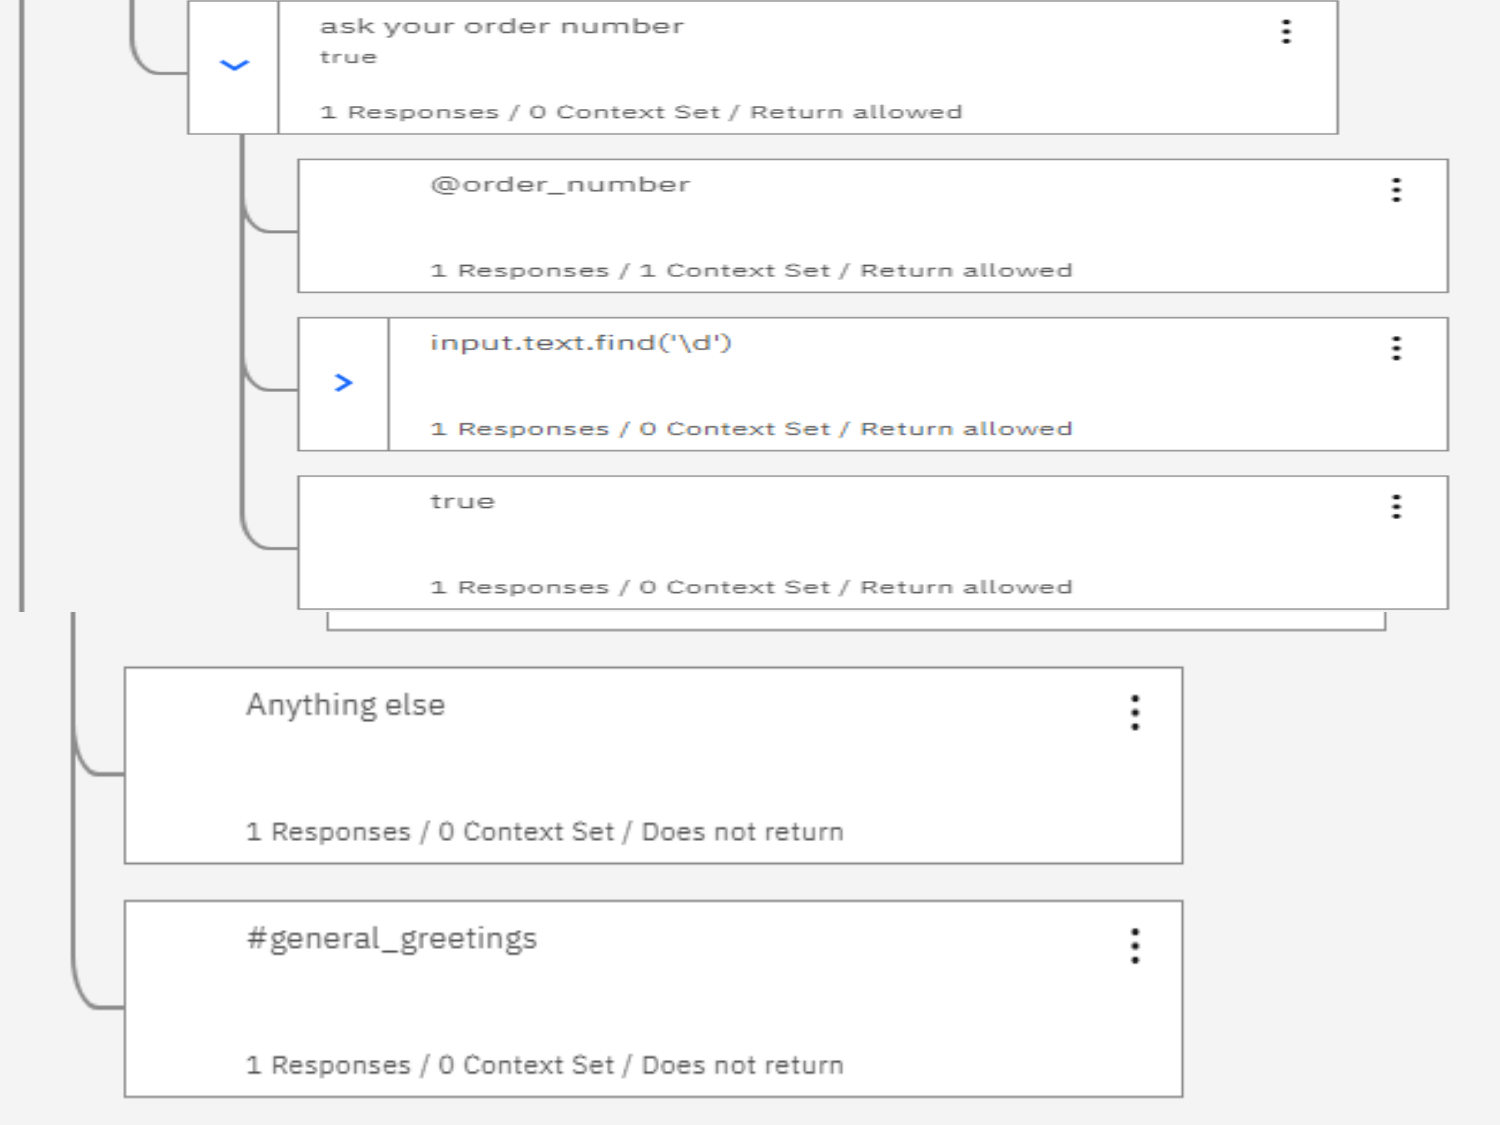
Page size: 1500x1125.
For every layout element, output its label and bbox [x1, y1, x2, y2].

text_box [0, 0, 1500, 1125]
